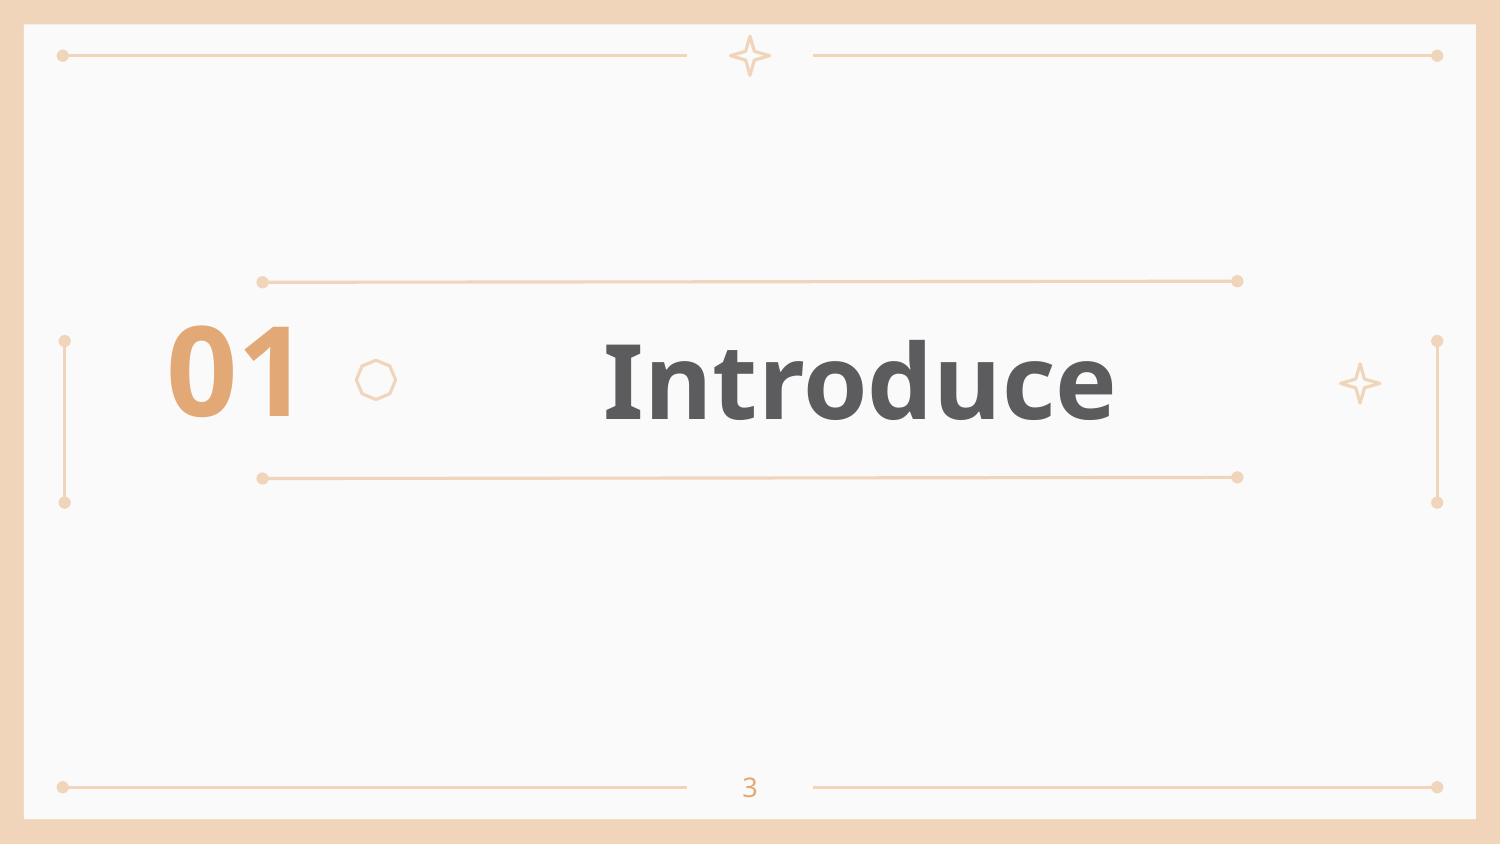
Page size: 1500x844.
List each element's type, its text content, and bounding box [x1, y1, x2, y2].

text_box [1340, 363, 1380, 404]
text_box [356, 360, 396, 400]
title 01 [139, 297, 335, 436]
slide_number 3 [705, 755, 795, 810]
title Introduce [416, 308, 1305, 447]
